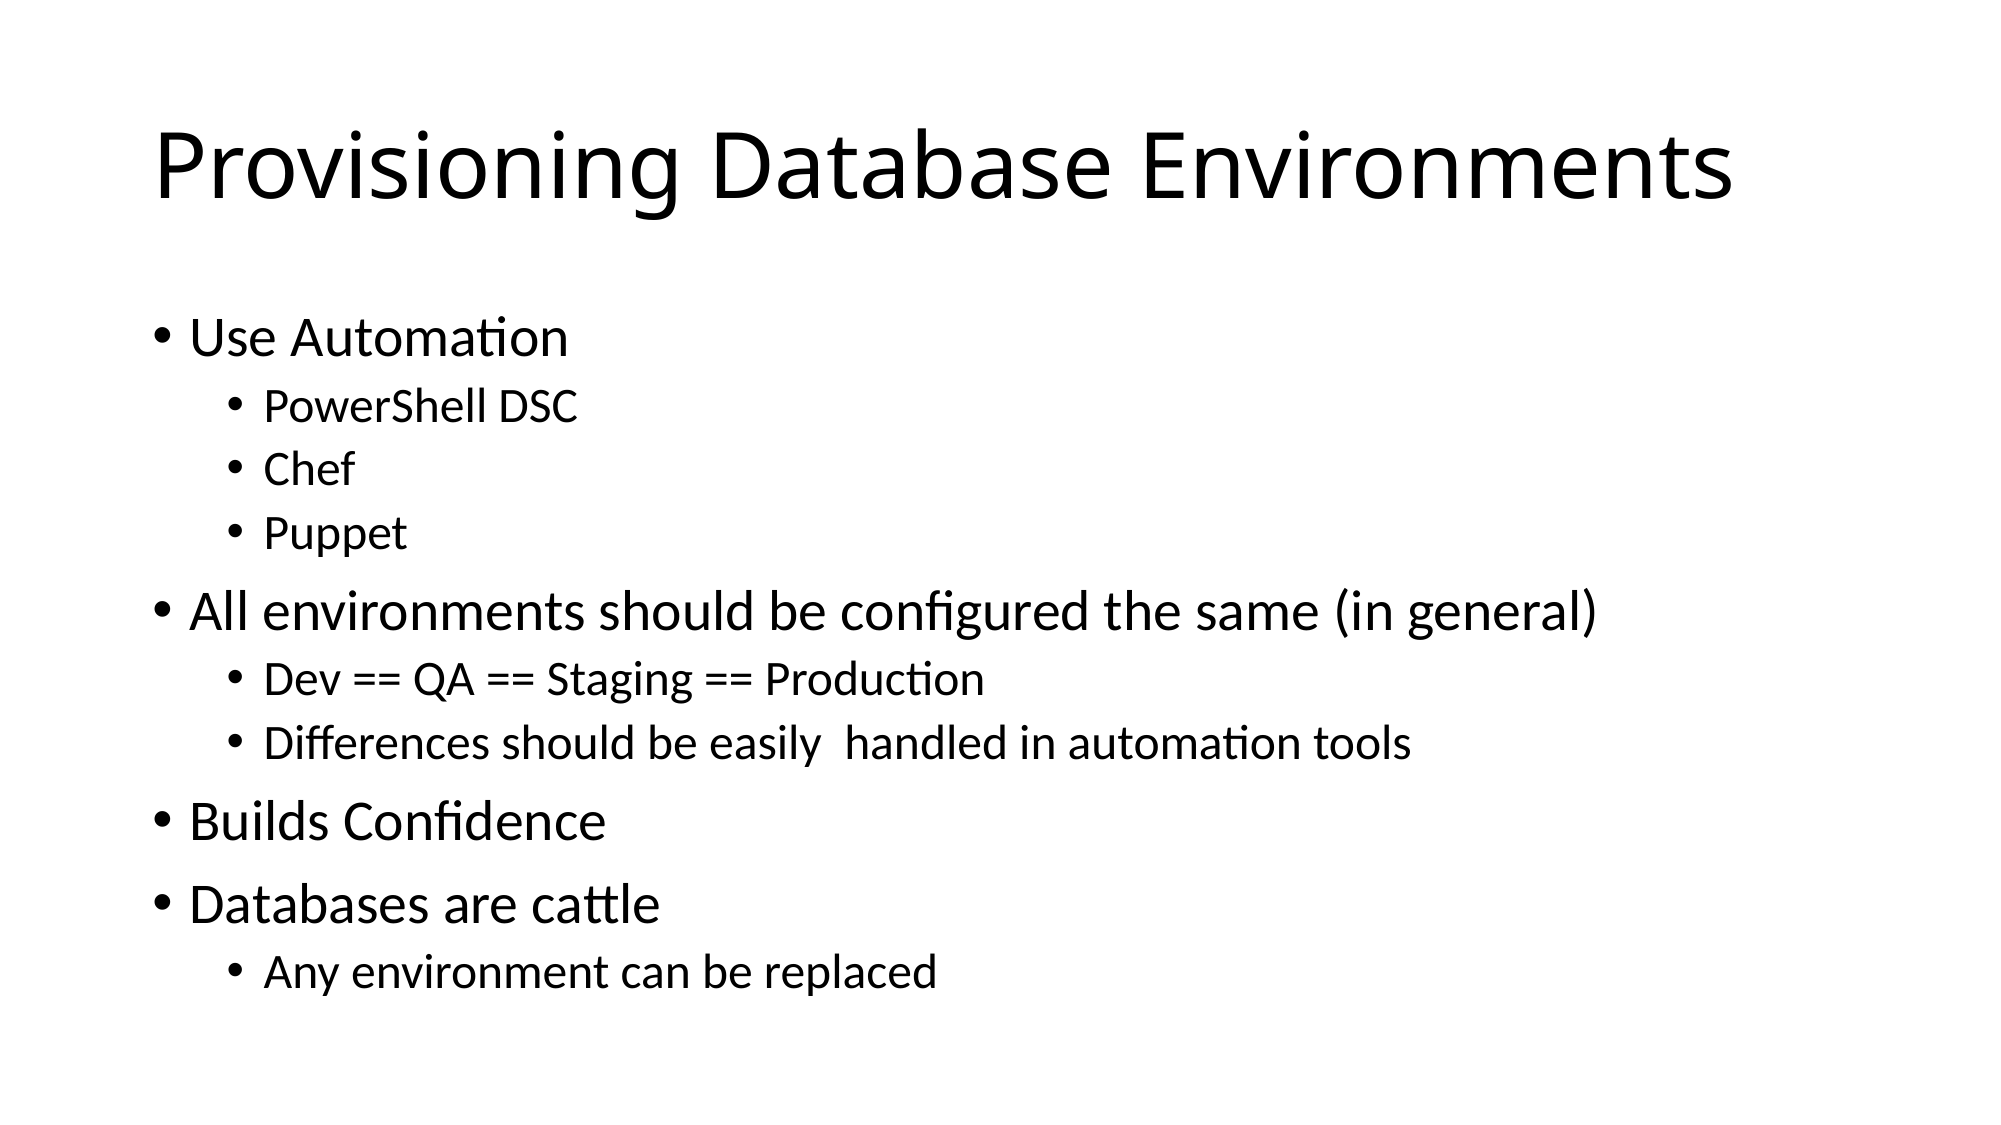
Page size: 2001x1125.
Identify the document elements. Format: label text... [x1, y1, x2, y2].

list Use Automation PowerShell DSC Chef Puppet All environments should be configured the same (in general) Dev == QA == Staging == Production Differences should be easily handled in automation tools Builds Confidence Databases are cattle Any environment can be replaced [137, 299, 1863, 1014]
title Provisioning Database Environments [137, 59, 1863, 278]
